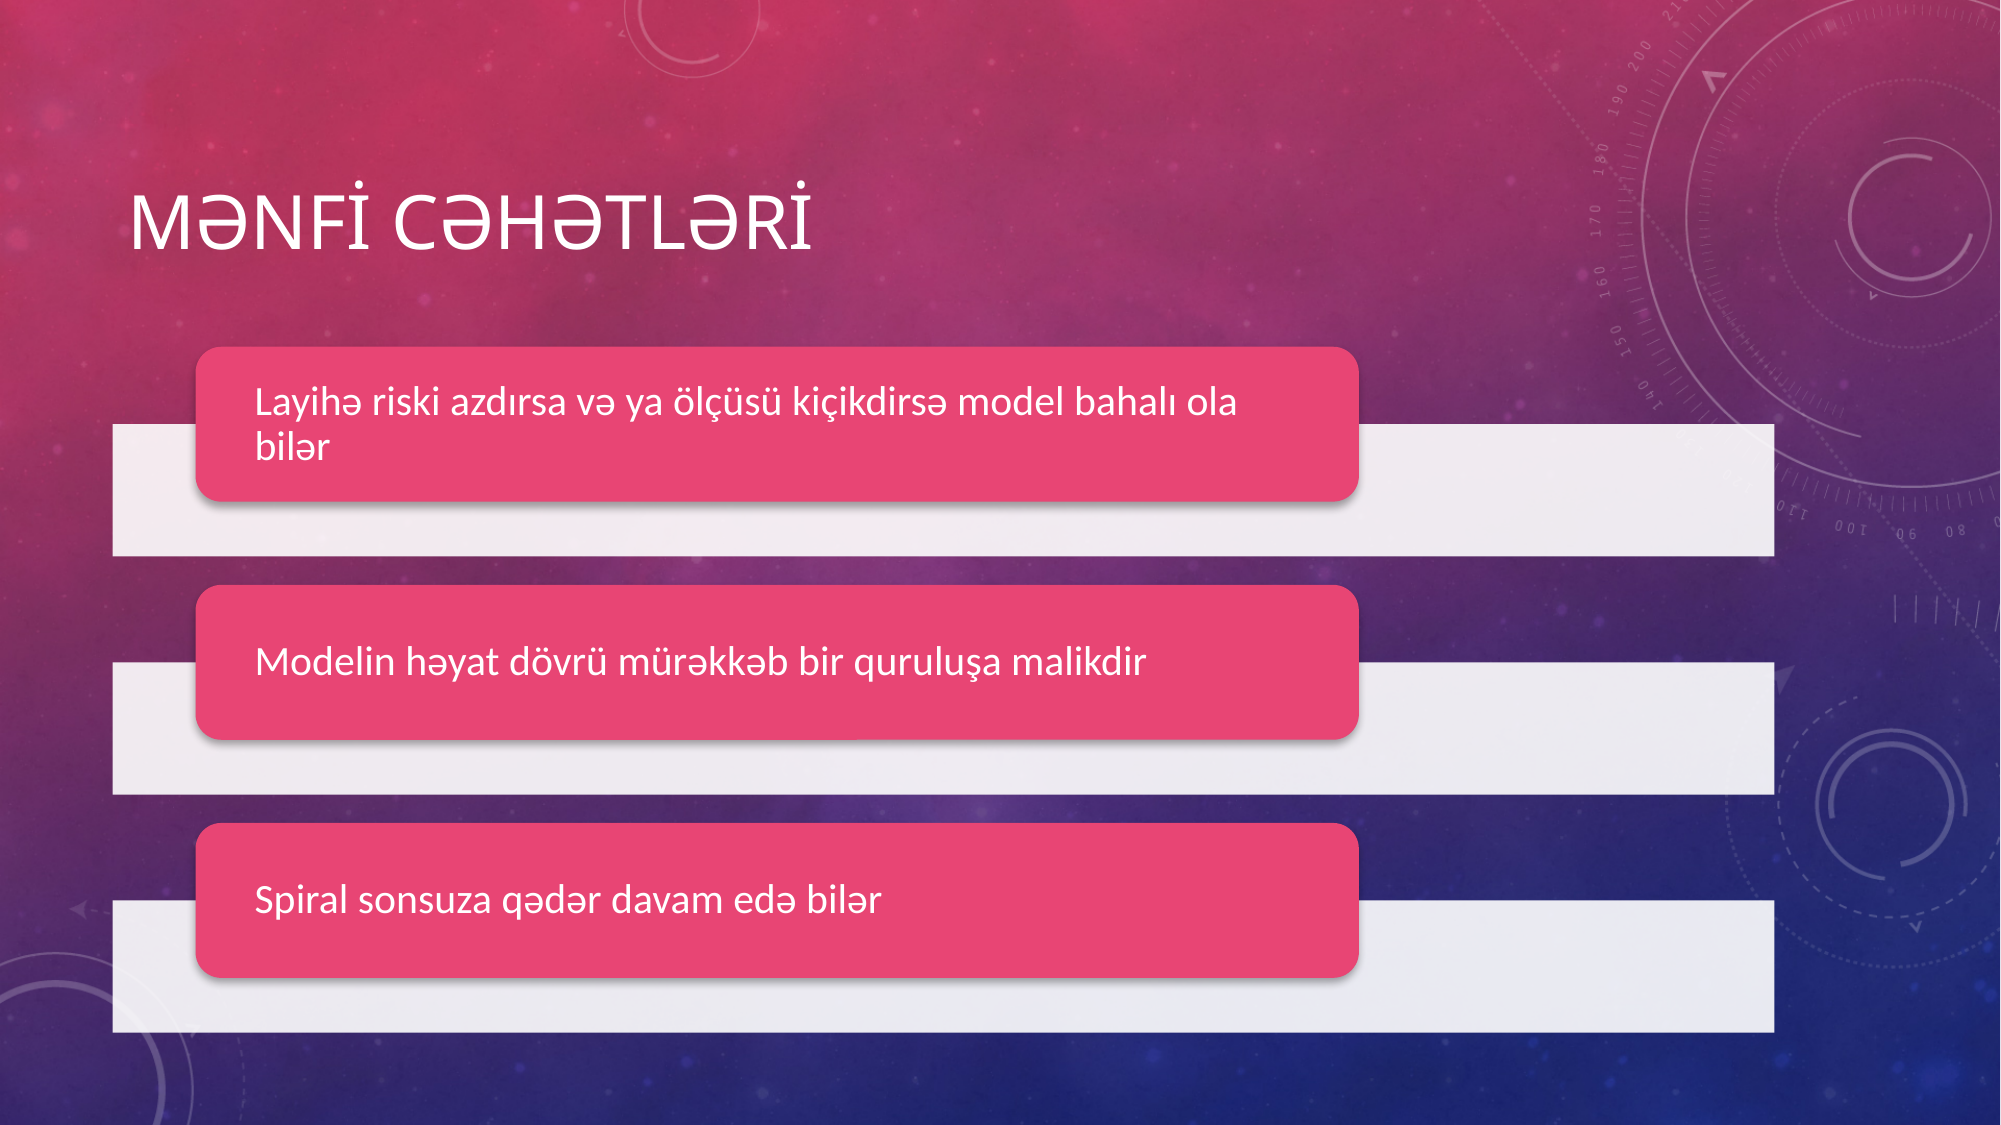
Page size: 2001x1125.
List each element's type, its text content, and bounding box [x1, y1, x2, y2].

picture [0, 0, 2001, 1125]
title MƏNFİ CƏHƏTLƏRİ [112, 99, 1775, 338]
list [112, 338, 1775, 1041]
